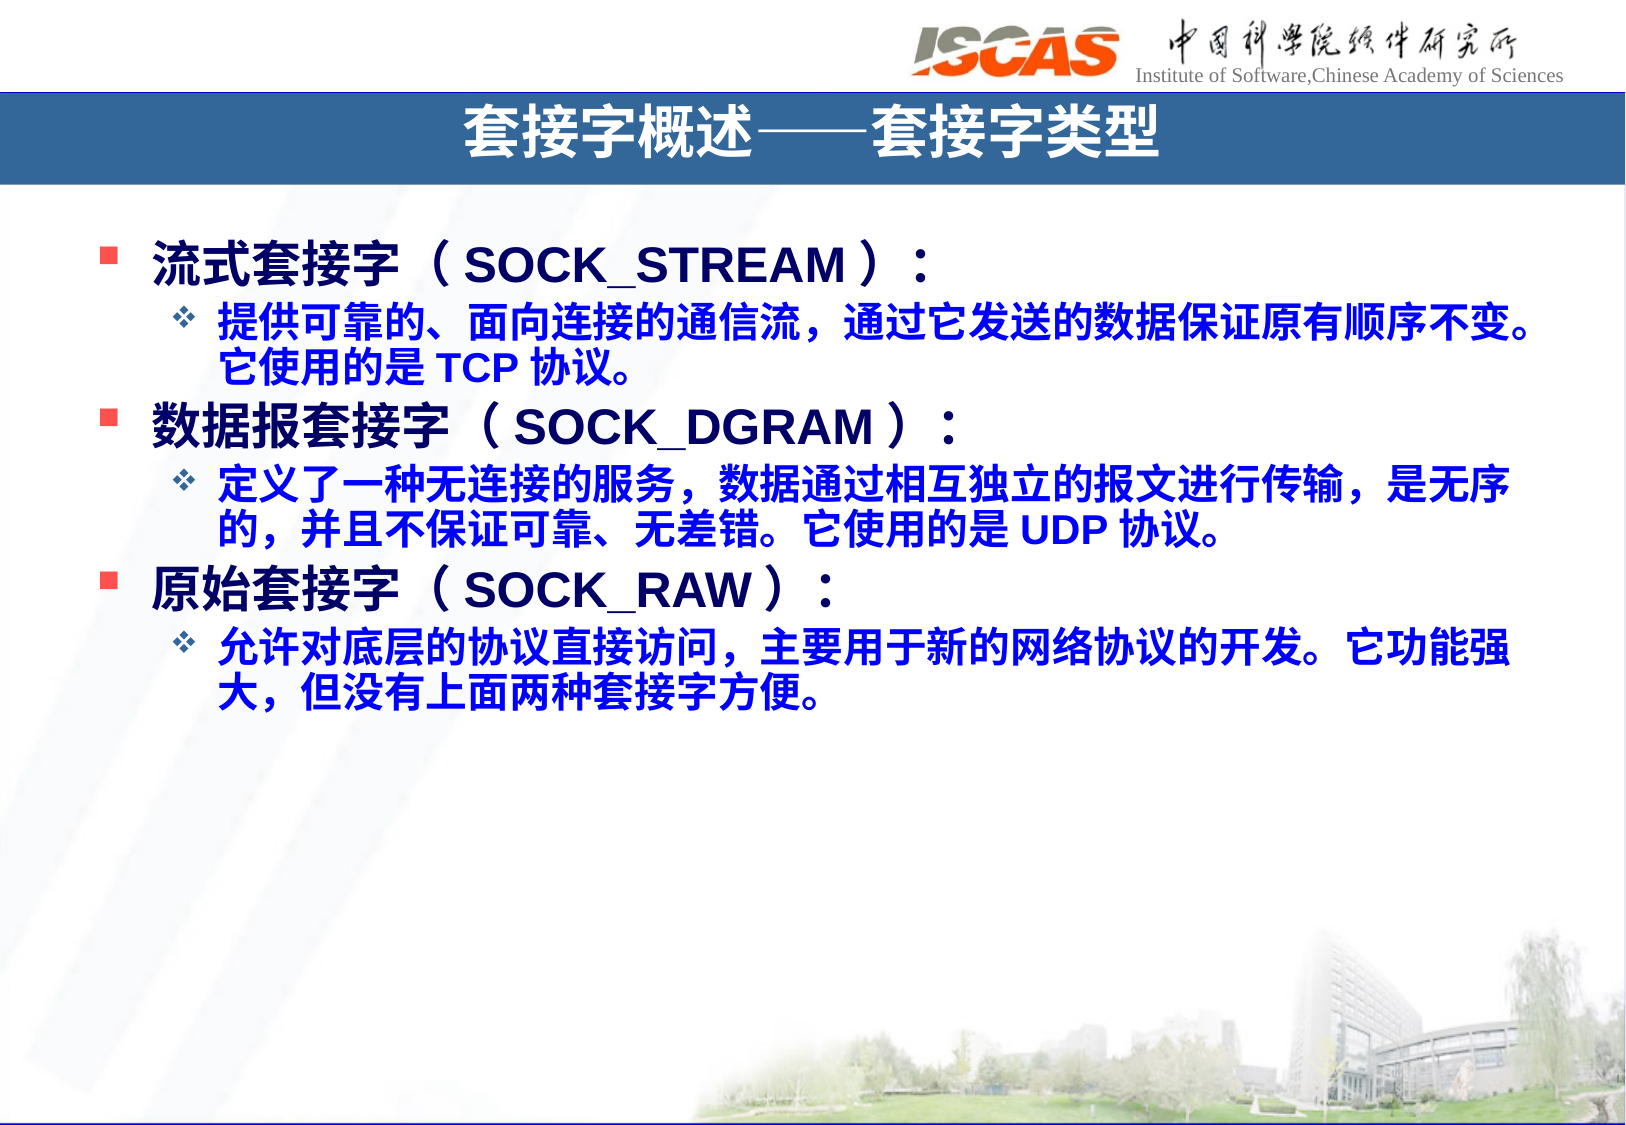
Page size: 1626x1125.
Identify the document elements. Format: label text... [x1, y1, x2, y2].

list 流式套接字（SOCK_STREAM）： 提供可靠的、面向连接的通信流，通过它发送的数据保证原有顺序不变。它使用的是TCP协议。 数据报套接字（SOCK_DGRAM）： 定义了一种无连接的服务，数据通过相互独立的报文进行传输，是无序的，并且不保证可靠、无差错。它使用的是UDP协议。 原始套接字（SOCK_RAW）： 允许对底层的协议直接访问，主要用于新的网络协议的开发。它功能强大，但没有上面两种套接字方便。 [80, 231, 1545, 988]
picture [1166, 15, 1519, 71]
picture [907, 18, 1132, 87]
picture [0, 92, 1626, 1125]
title 套接字概述——套接字类型 [0, 93, 1625, 185]
